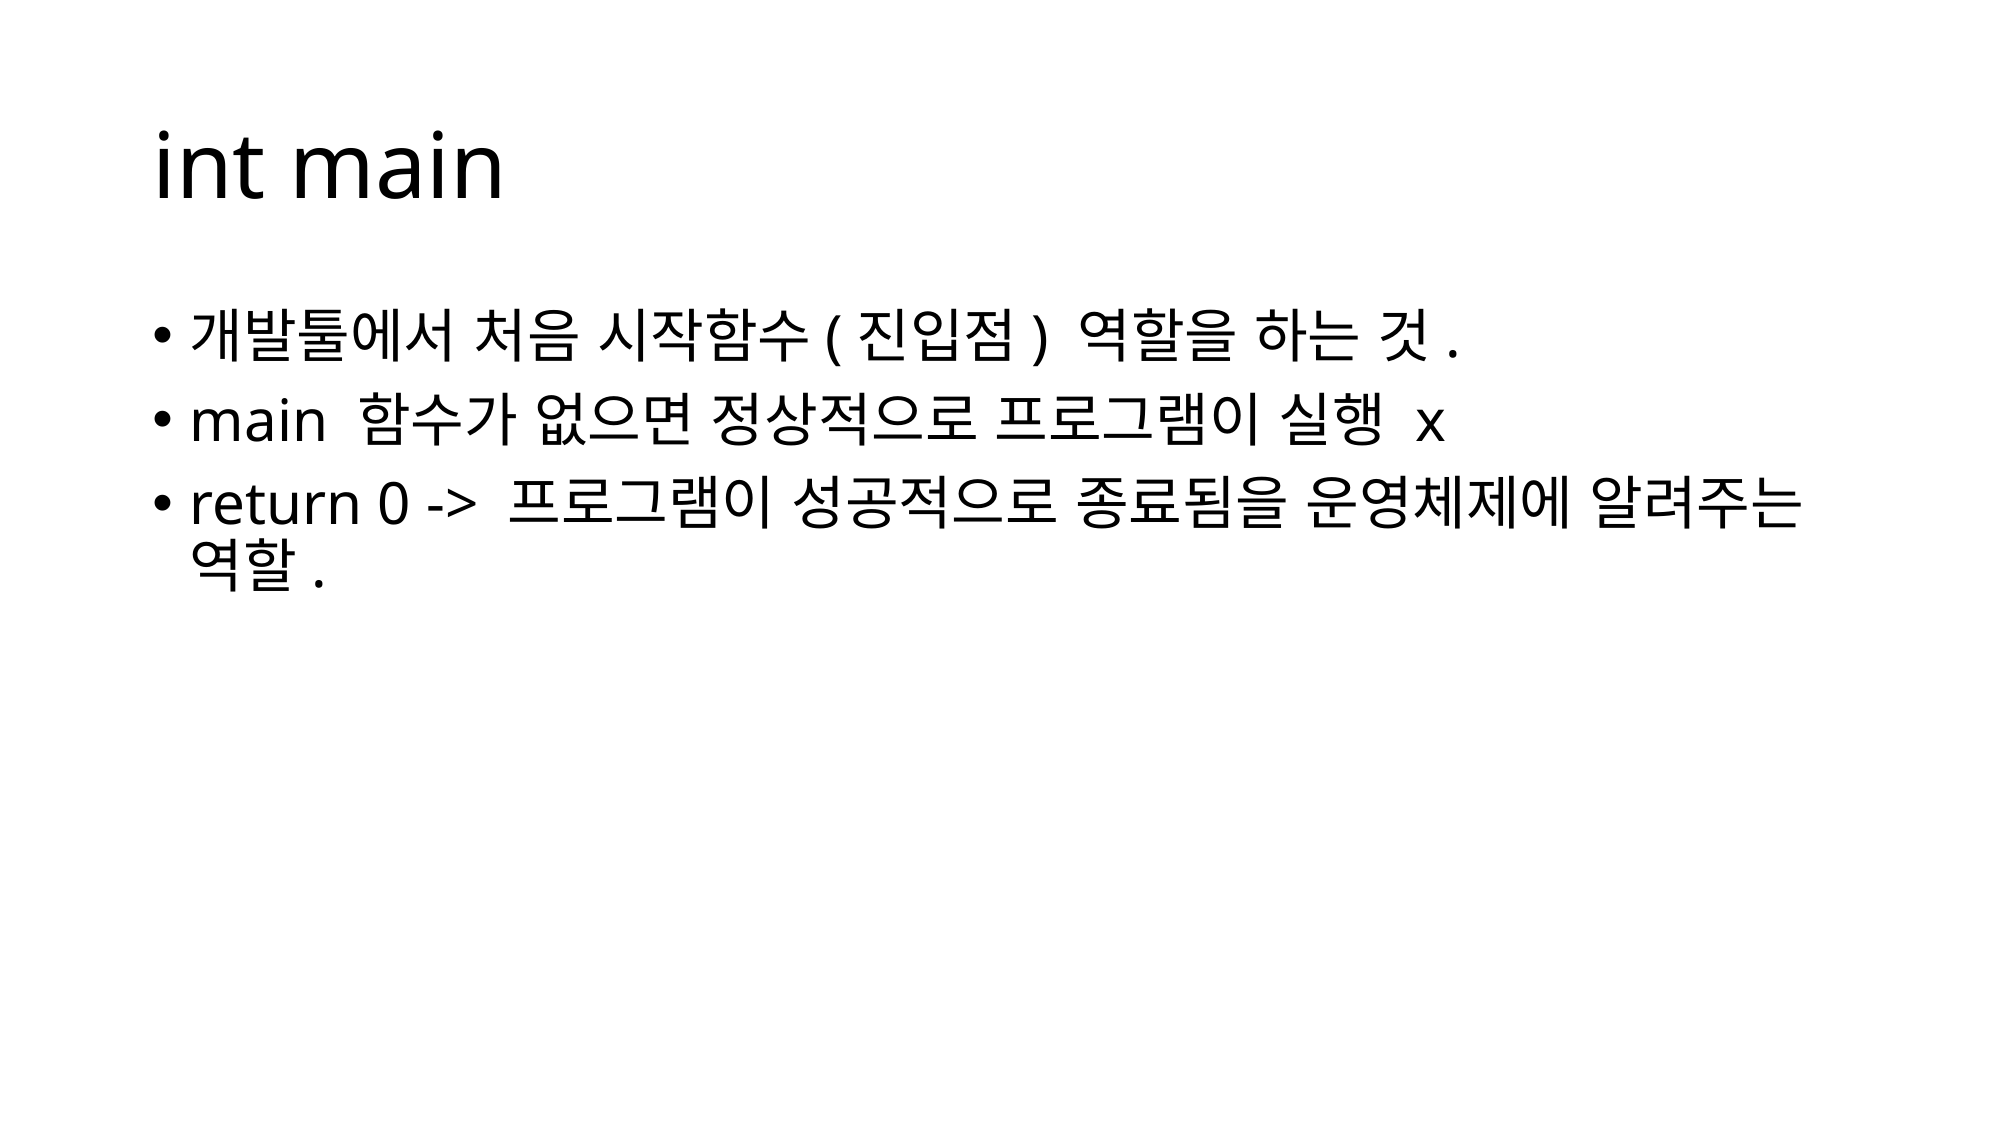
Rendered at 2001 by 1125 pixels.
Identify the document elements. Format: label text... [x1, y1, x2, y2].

list 개발툴에서 처음 시작함수(진입점) 역할을 하는 것. main 함수가 없으면 정상적으로 프로그램이 실행 x return 0 -> 프로그램이 성공적으로 종료됨을 운영체제에 알려주는 역할. [137, 299, 1863, 1014]
title int main [137, 59, 1863, 278]
